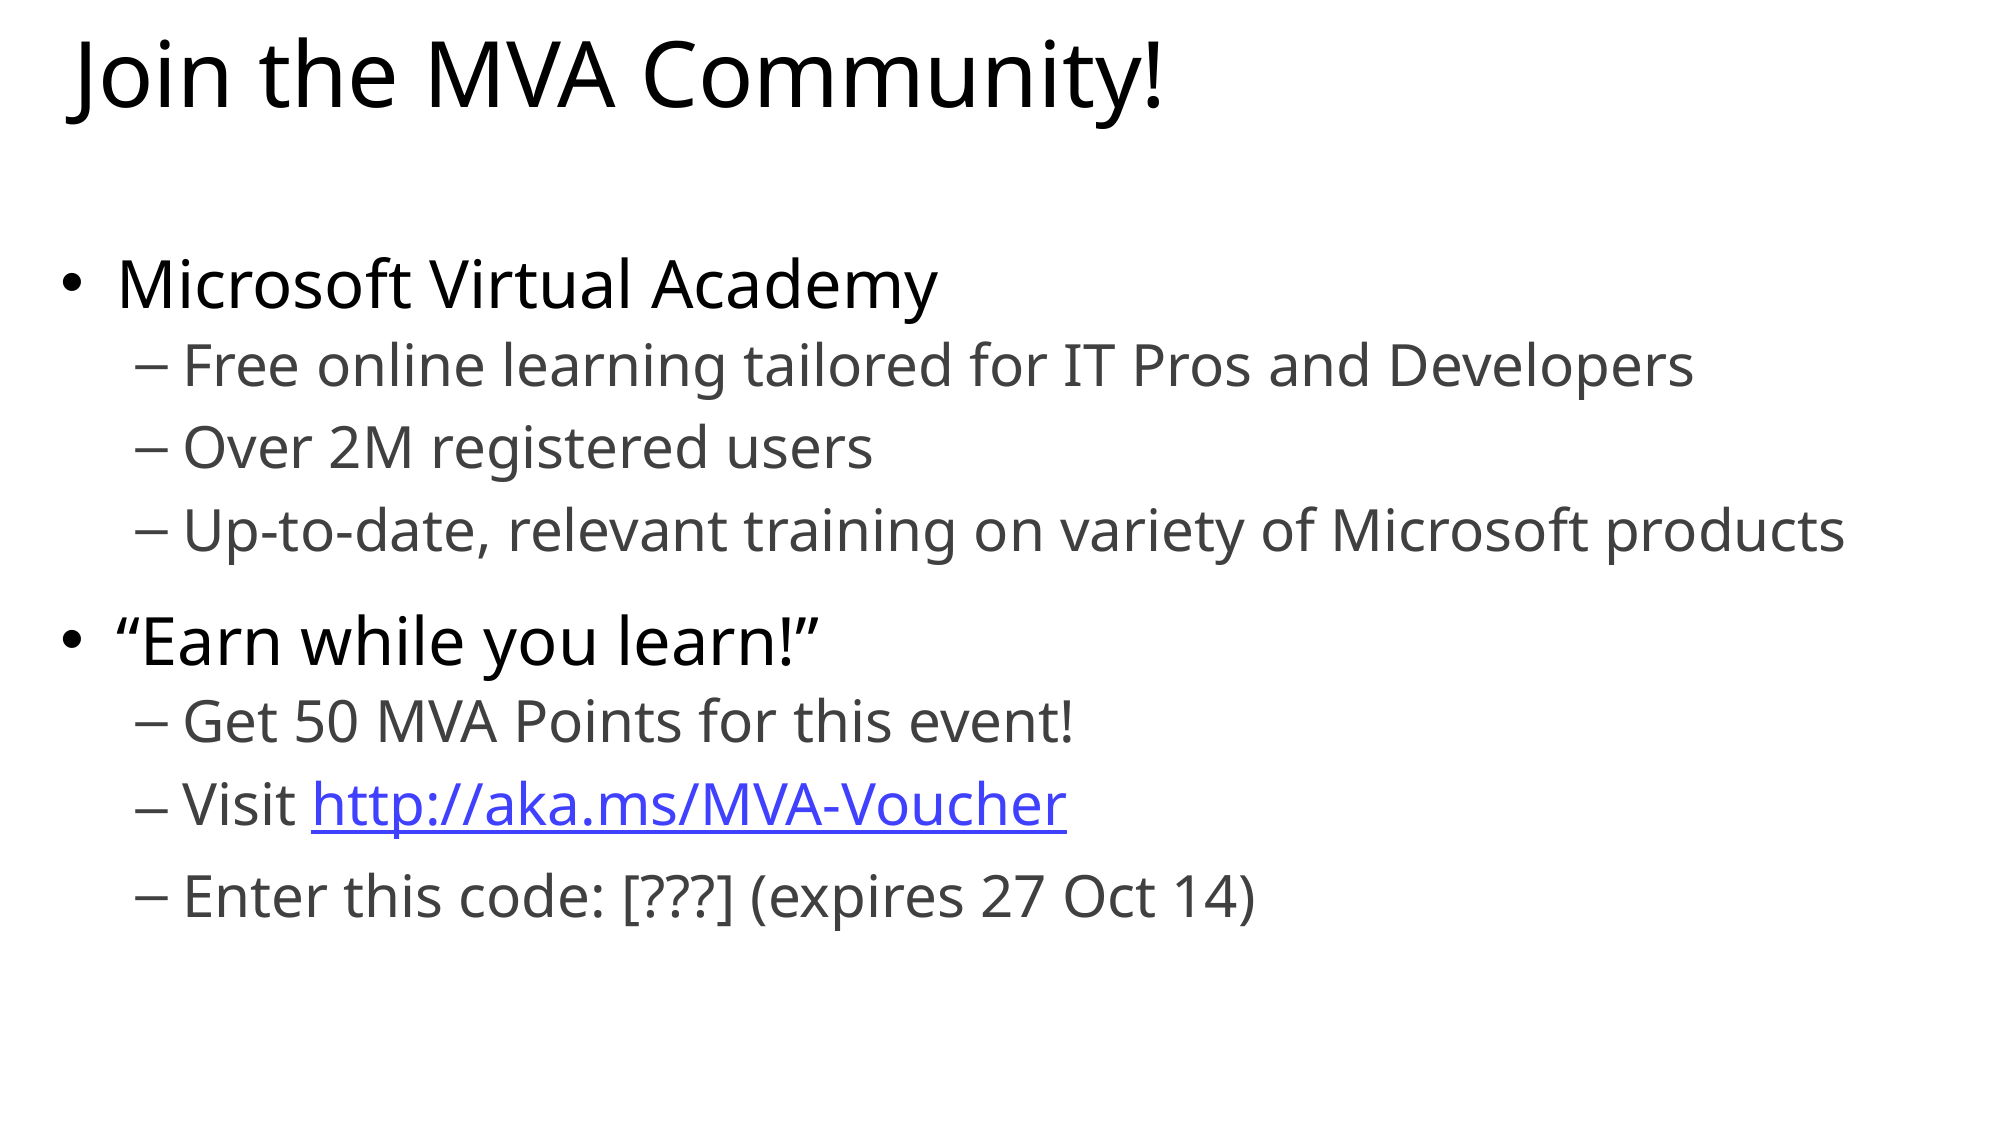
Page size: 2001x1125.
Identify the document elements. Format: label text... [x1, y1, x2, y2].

list Microsoft Virtual Academy Free online learning tailored for IT Pros and Developers Over 2M registered users Up-to-date, relevant training on variety of Microsoft products “Earn while you learn!” Get 50 MVA Points for this event! Visit http://aka.ms/MVA-Voucher Enter this code: [???] (expires 27 Oct 14) [45, 234, 1937, 1103]
title Join the MVA Community! [0, 29, 1813, 205]
